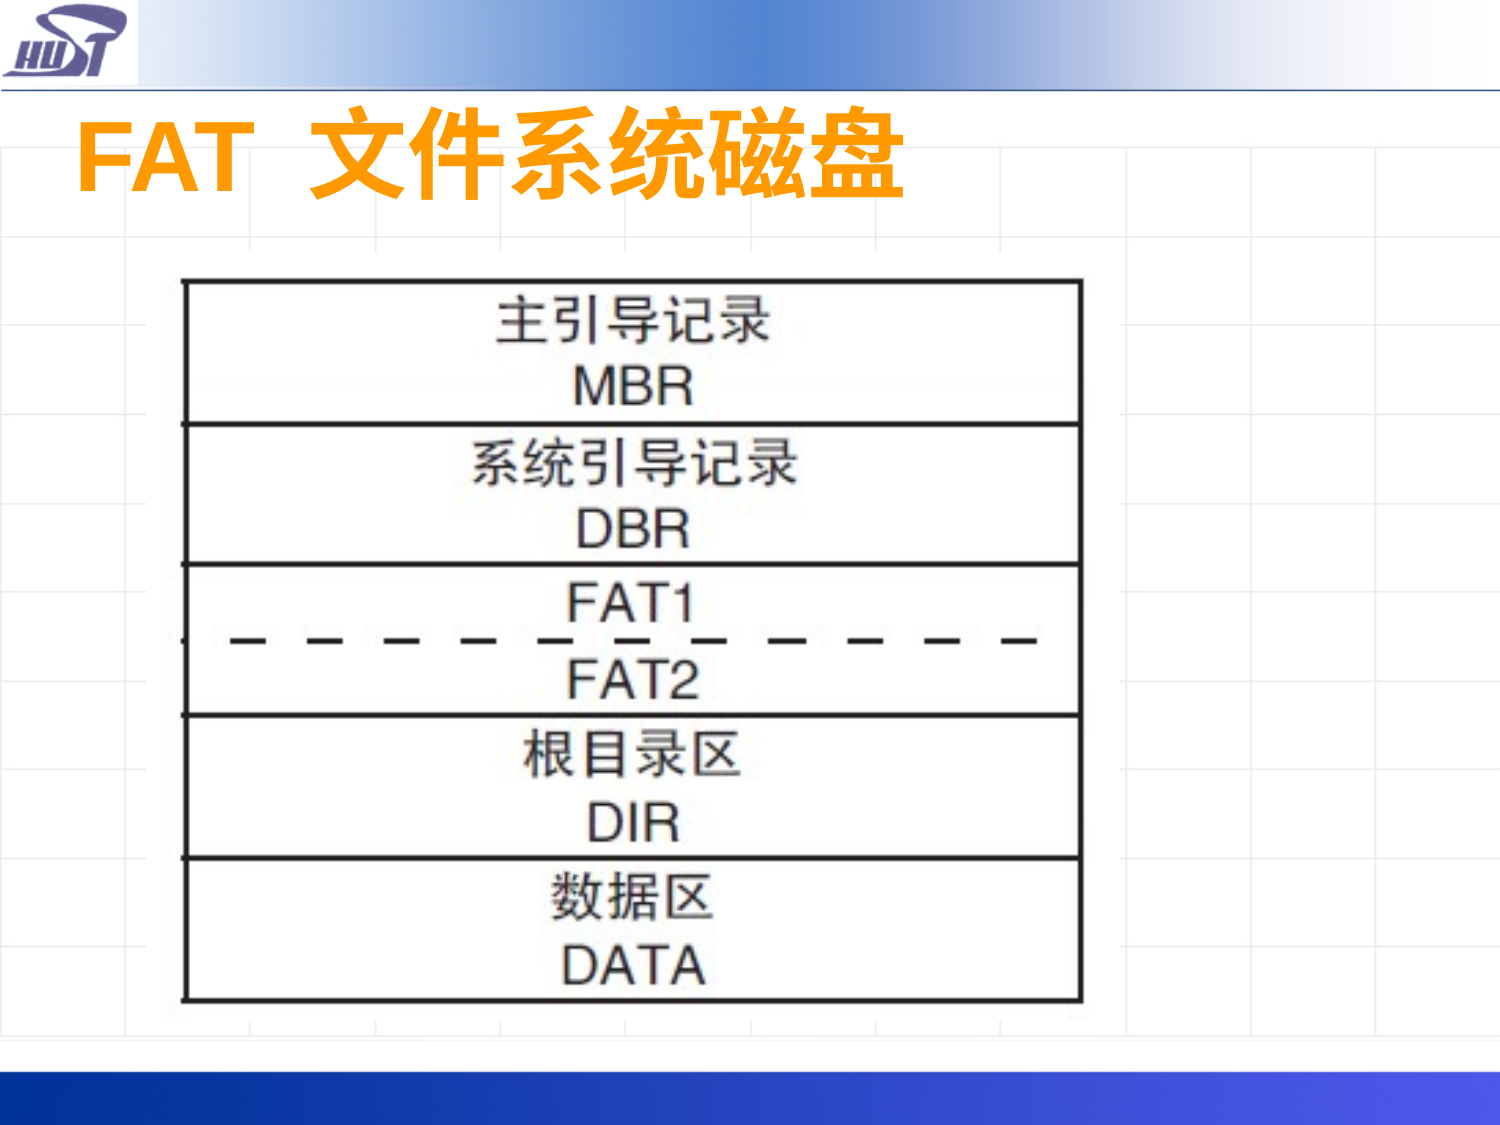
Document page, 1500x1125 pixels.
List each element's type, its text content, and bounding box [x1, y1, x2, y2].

picture [0, 0, 1500, 1125]
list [145, 252, 1120, 1021]
title FAT 文件系统磁盘 [59, 97, 1437, 301]
